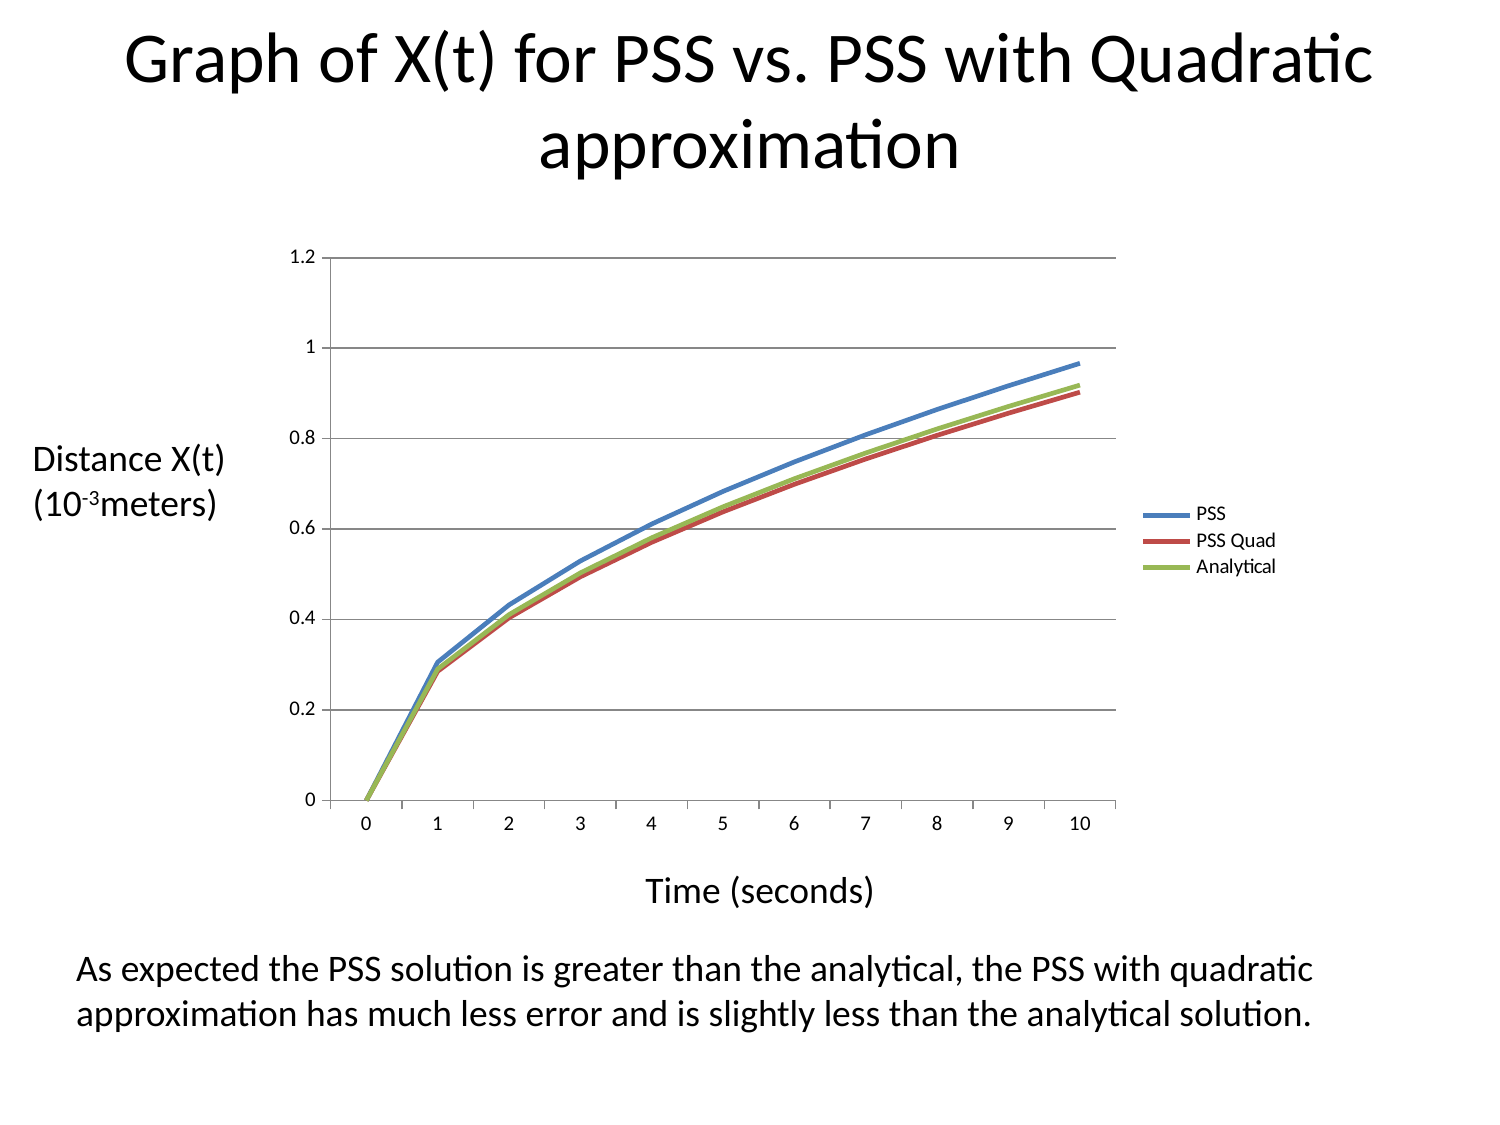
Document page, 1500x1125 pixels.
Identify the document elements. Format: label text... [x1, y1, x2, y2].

title Graph of X(t) for PSS vs. PSS with Quadratic approximation [75, 3, 1425, 191]
text_box As expected the PSS solution is greater than the analytical, the PSS with quadratic approximation has much less error and is slightly less than the analytical solution. [61, 936, 1473, 1041]
chart [268, 235, 1296, 849]
text_box Time (seconds) [630, 858, 896, 918]
text_box Distance X(t) (10-3meters) [17, 427, 263, 532]
